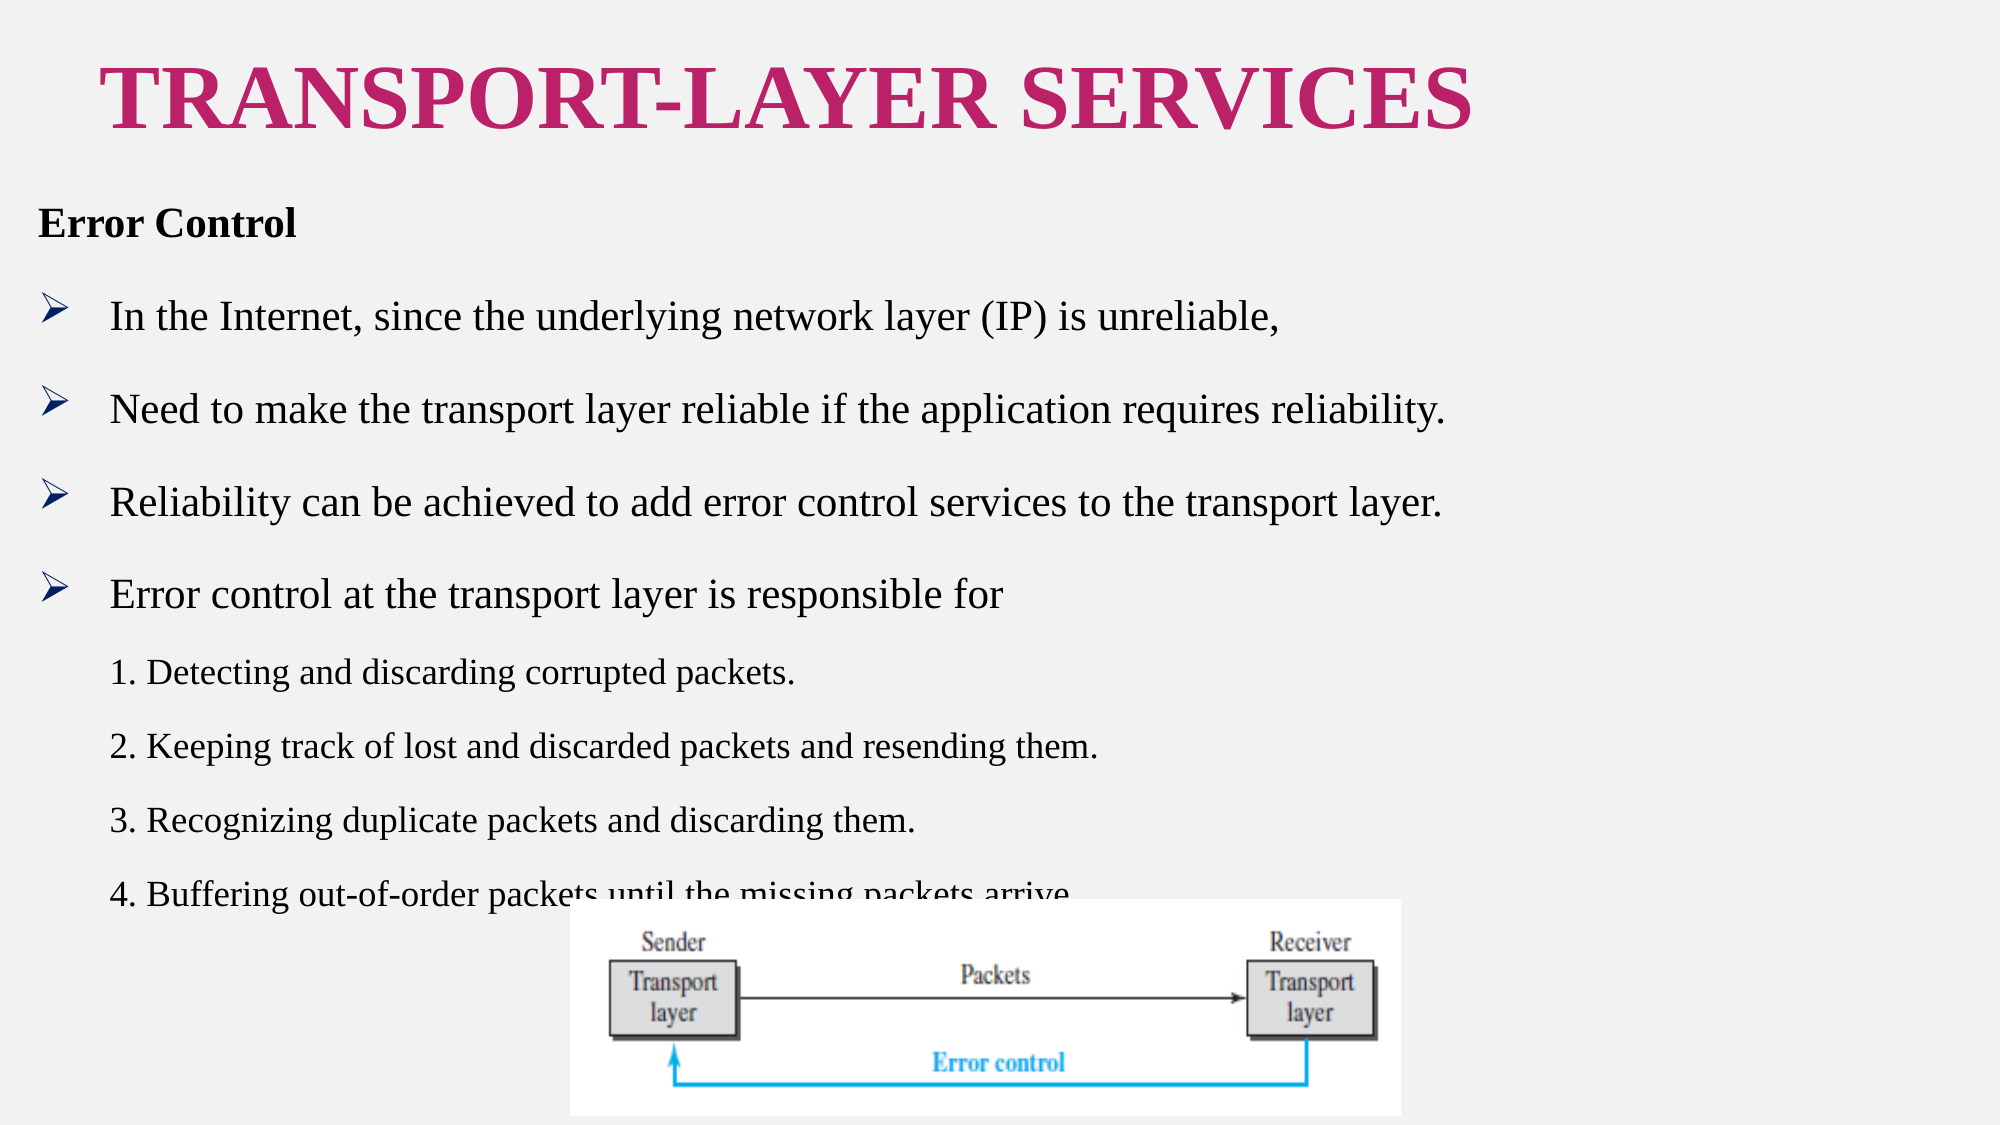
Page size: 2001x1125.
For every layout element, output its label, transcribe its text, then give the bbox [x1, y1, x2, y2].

title TRANSPORT-LAYER SERVICES [85, 36, 1687, 161]
list Error Control In the Internet, since the underlying network layer (IP) is unreliable, Need to make the transport layer reliable if the application requires reliability. Reliability can be achieved to add error control services to the transport layer. Error control at the transport layer is responsible for 1. Detecting and discarding corrupted packets. 2. Keeping track of lost and discarded packets and resending them. 3. Recognizing duplicate packets and discarding them. 4. Buffering out-of-order packets until the missing packets arrive. [23, 161, 1980, 924]
picture [569, 899, 1401, 1116]
